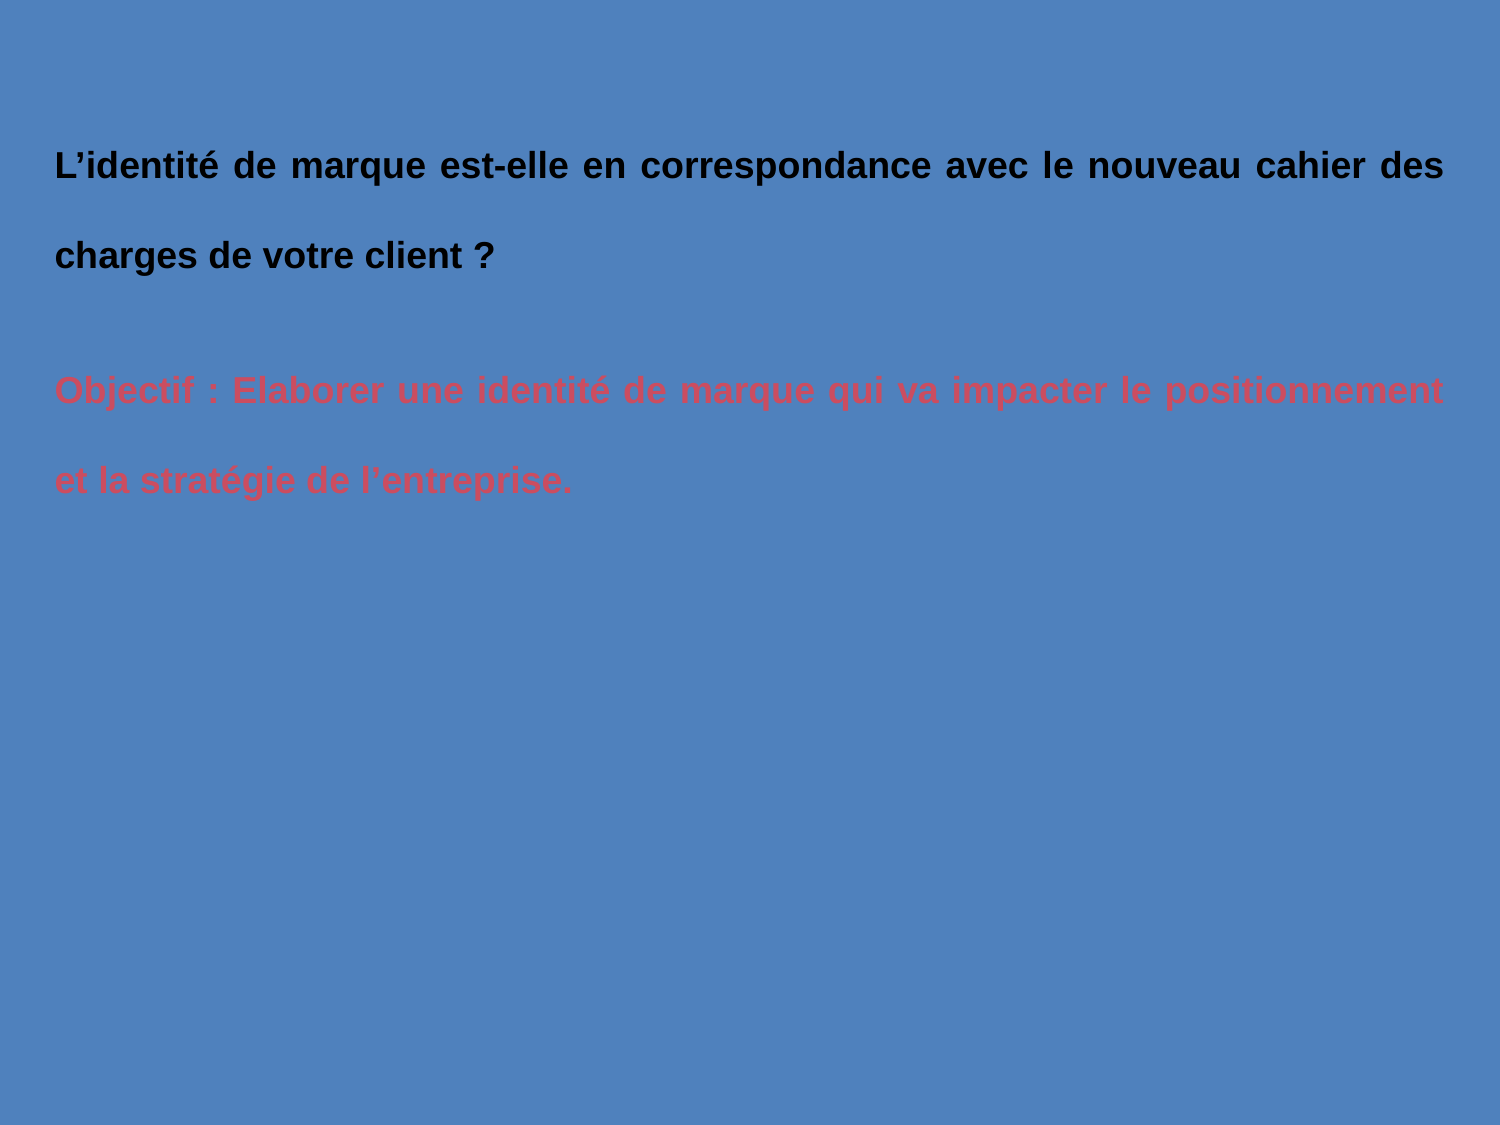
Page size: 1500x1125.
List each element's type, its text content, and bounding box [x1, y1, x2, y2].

text_box L’identité de marque est-elle en correspondance avec le nouveau cahier des charges de votre client ? Objectif : Elaborer une identité de marque qui va impacter le positionnement et la stratégie de l’entreprise. [39, 88, 1460, 509]
